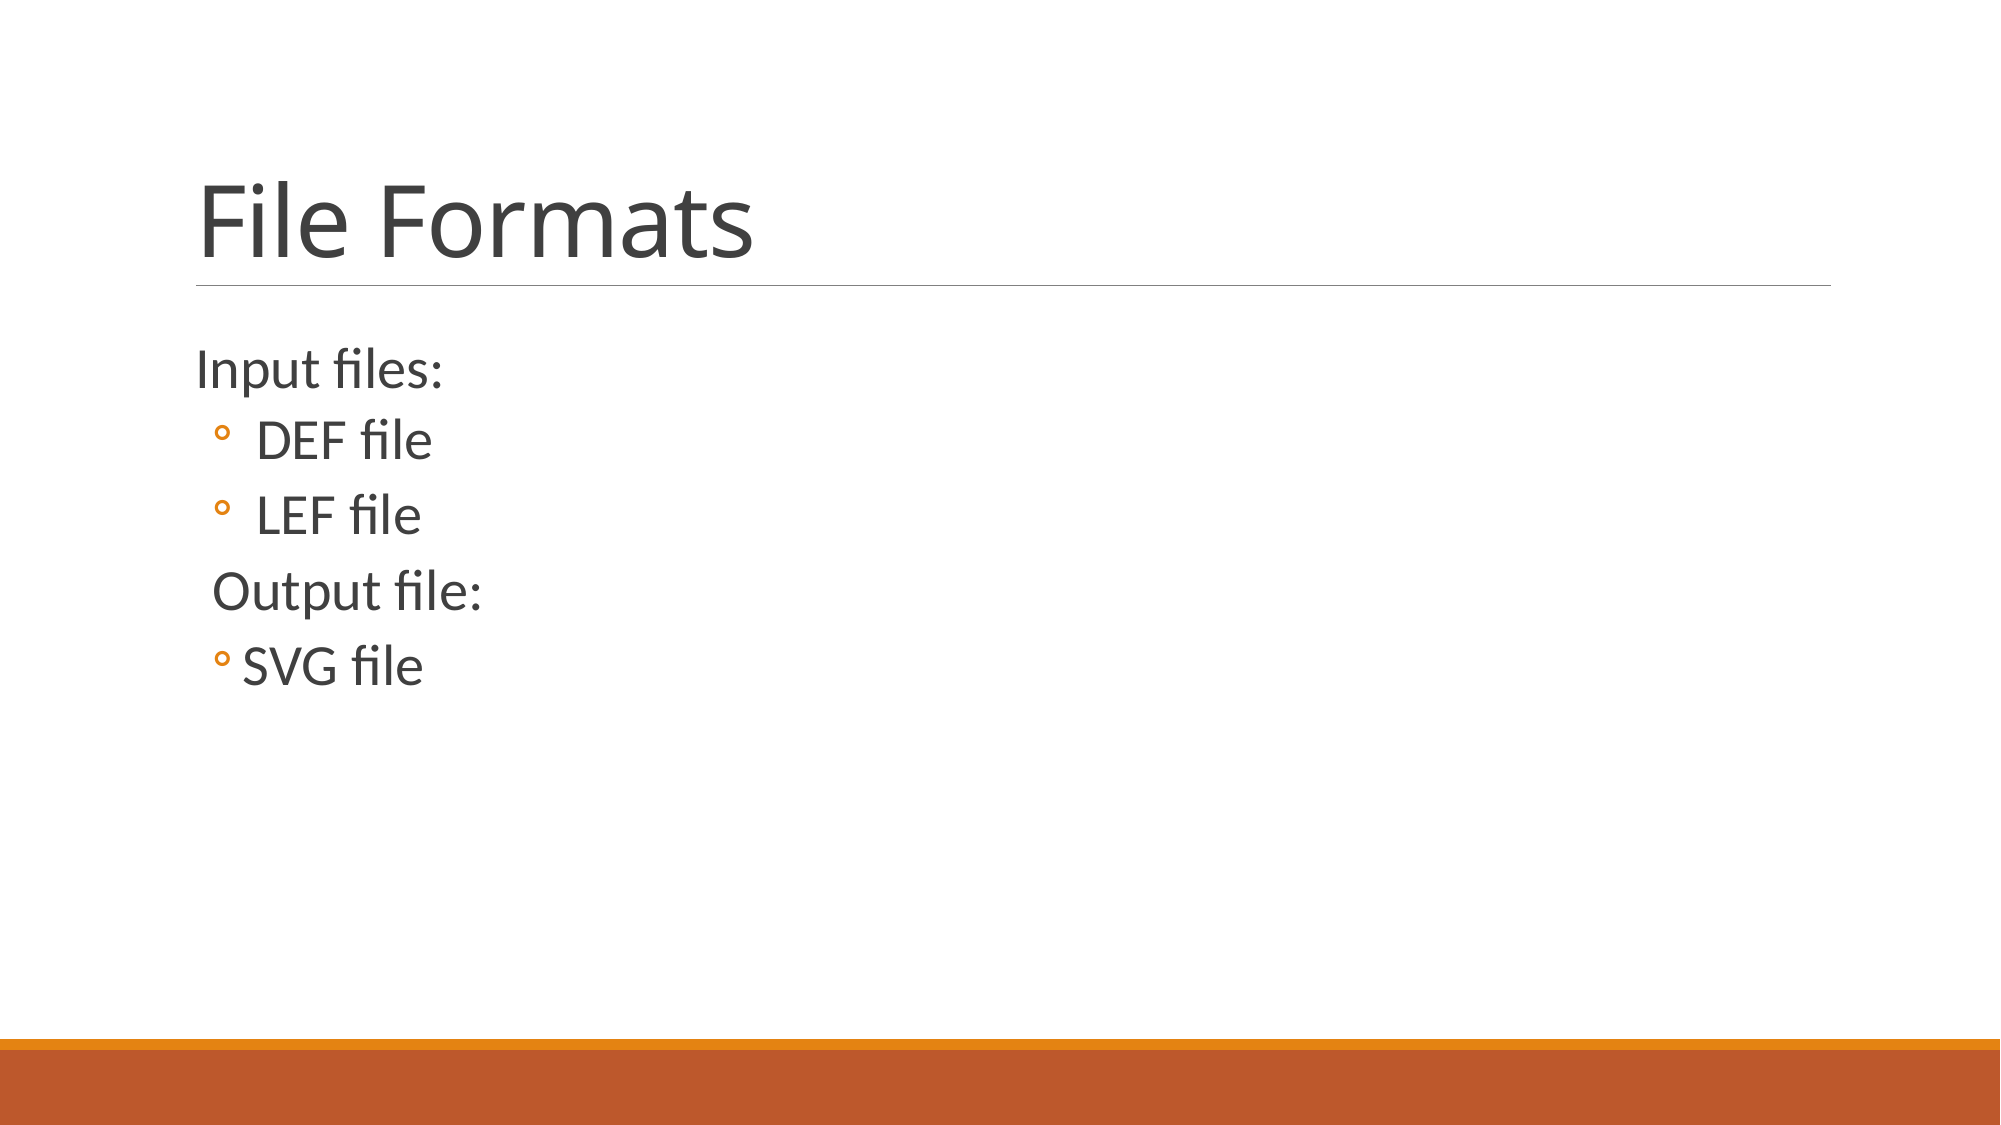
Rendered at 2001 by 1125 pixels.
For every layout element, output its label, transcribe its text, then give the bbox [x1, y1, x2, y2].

title File Formats [180, 47, 1830, 285]
list Input files: DEF file LEF file Output file: SVG file [180, 330, 1830, 991]
